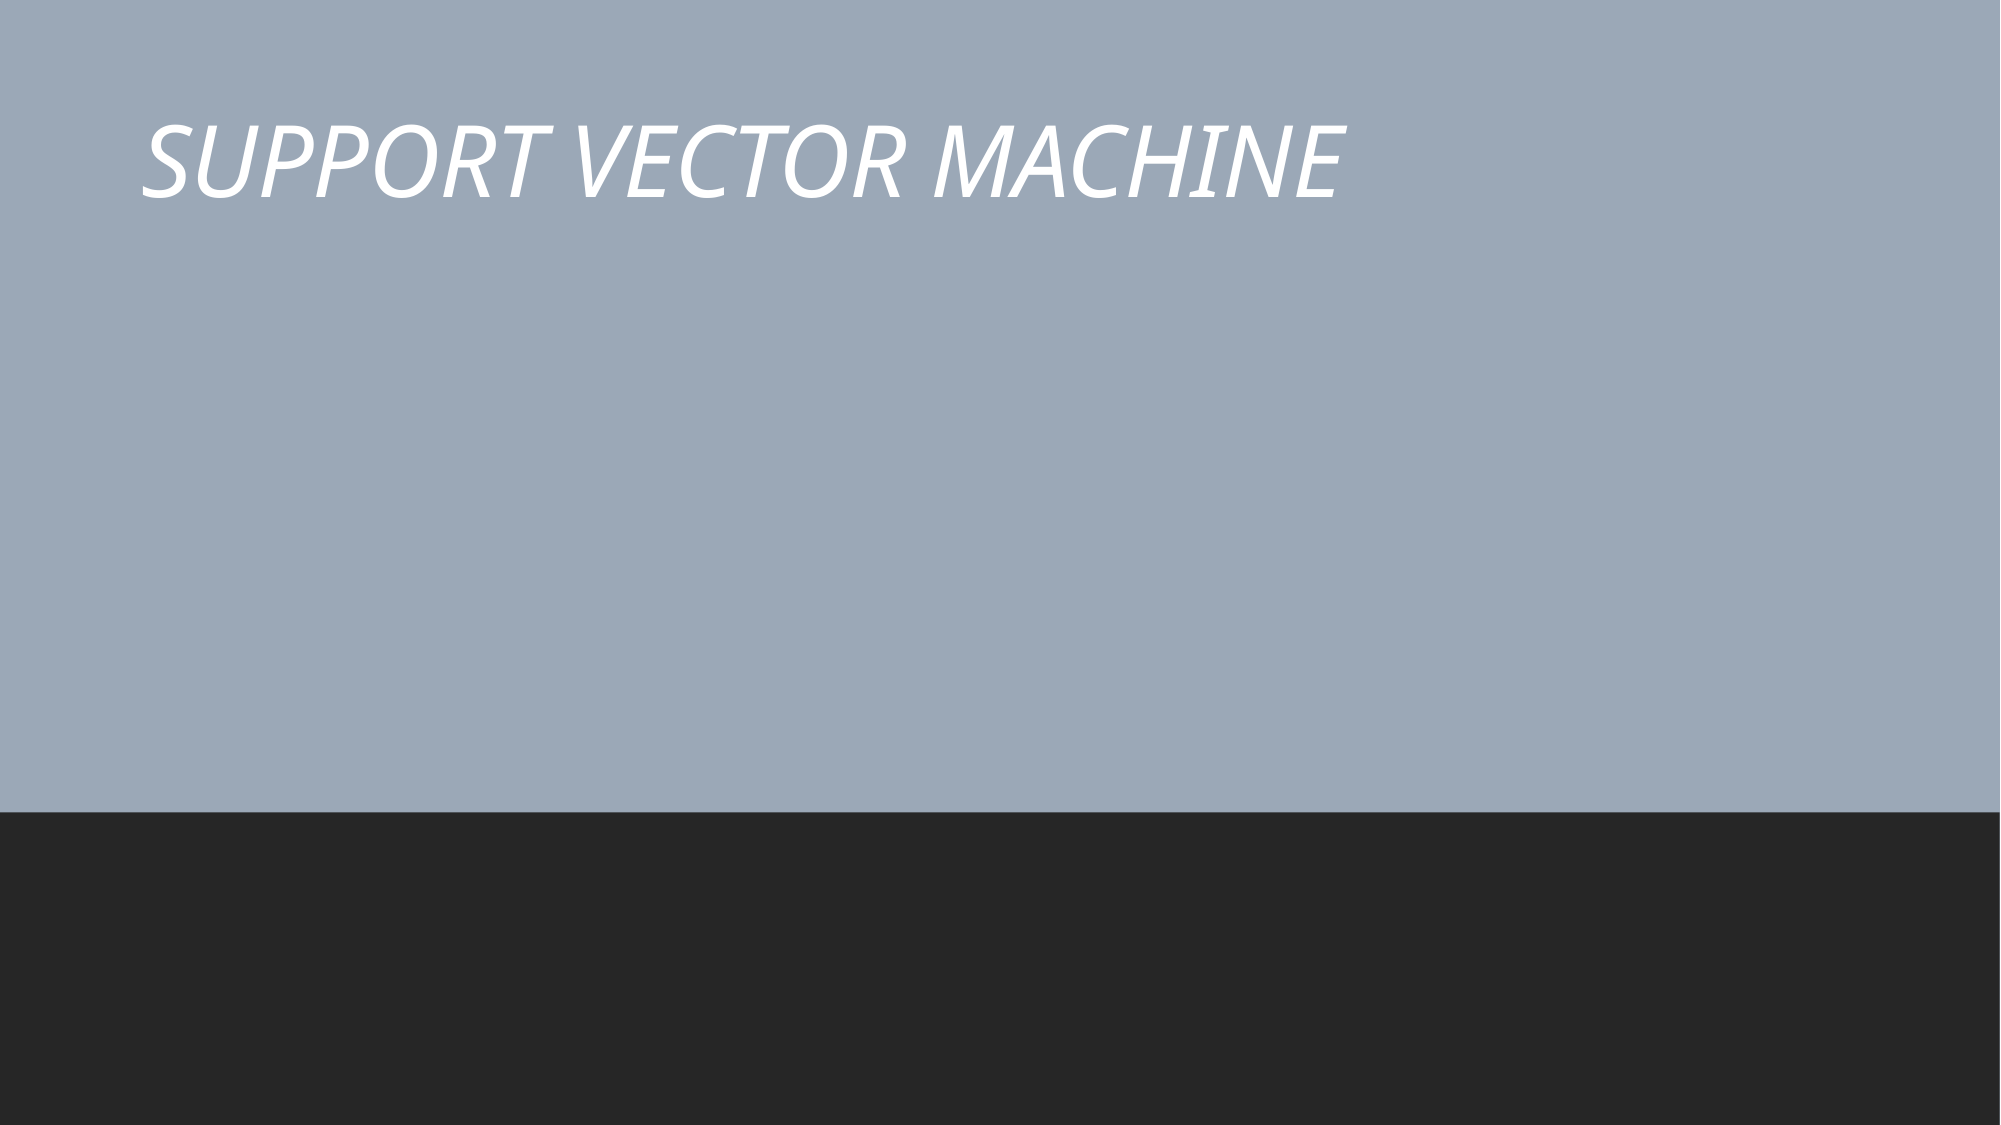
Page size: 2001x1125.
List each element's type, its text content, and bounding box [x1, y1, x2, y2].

text_box [39, 28, 2000, 813]
text_box [0, 811, 2000, 1125]
text_box SUPPORT VECTOR MACHINE [51, 90, 1897, 226]
text_box [0, 0, 2000, 811]
